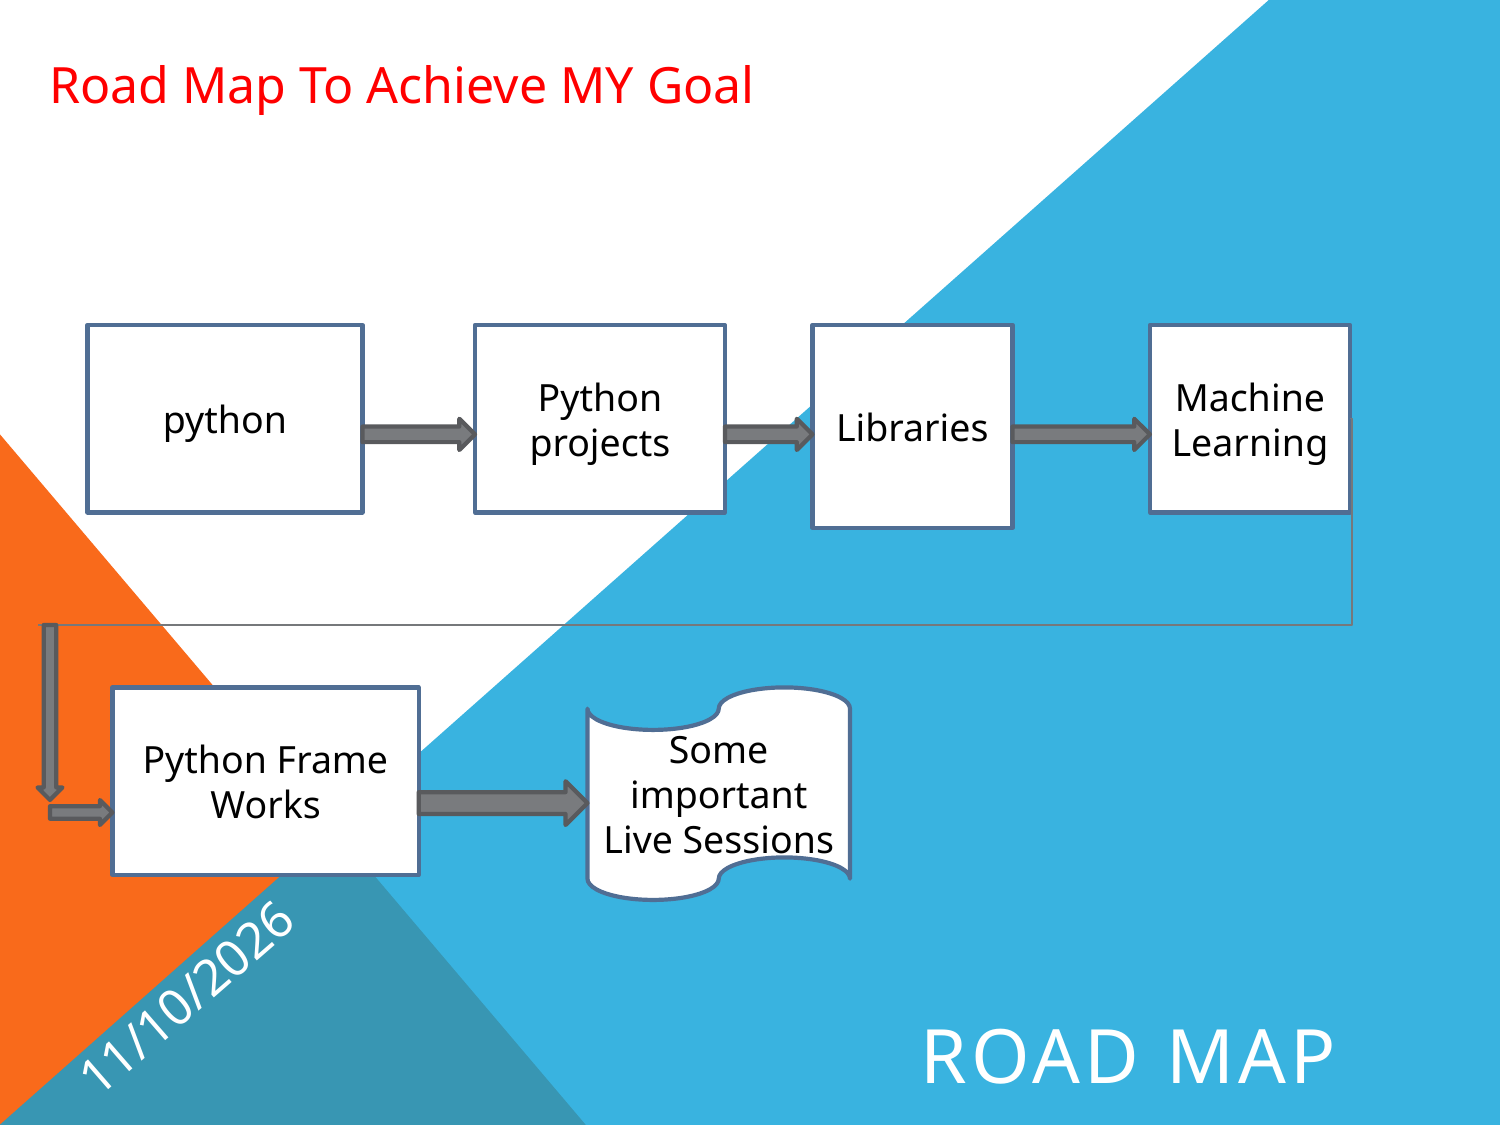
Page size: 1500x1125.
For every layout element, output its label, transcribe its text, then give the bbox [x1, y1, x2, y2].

text_box [35, 634, 65, 803]
text_box [47, 798, 115, 827]
text_box Road Map To Achieve MY Goal [34, 46, 798, 122]
text_box Libraries [810, 323, 1015, 417]
text_box python [85, 323, 365, 417]
footer Road Map [577, 1031, 1352, 1076]
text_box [37, 418, 1351, 626]
text_box Python projects [473, 323, 727, 417]
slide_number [65, 849, 357, 1109]
text_box Machine Learning [1148, 323, 1352, 418]
text_box [416, 779, 590, 827]
text_box Some important Live Sessions [585, 685, 853, 903]
text_box Python Frame Works [110, 685, 421, 877]
